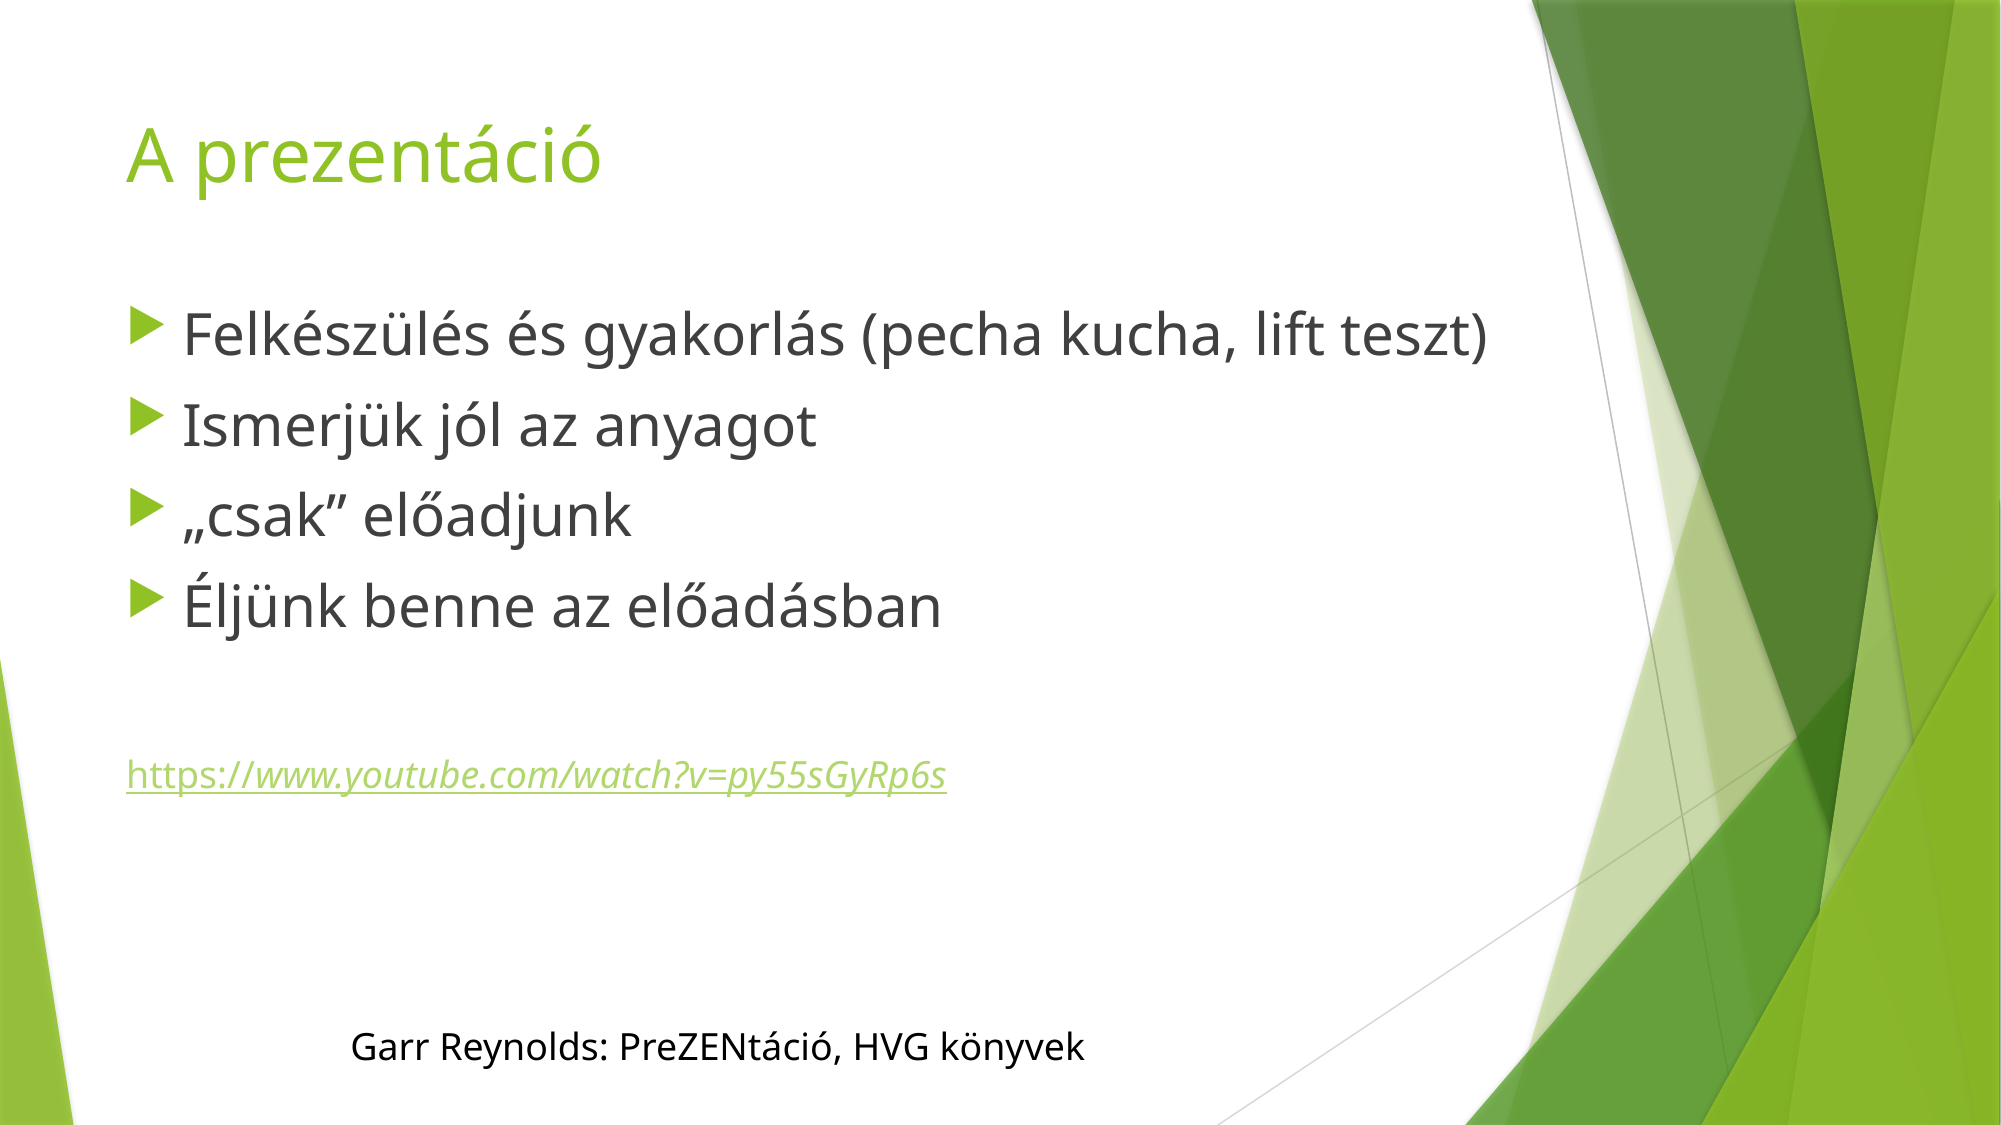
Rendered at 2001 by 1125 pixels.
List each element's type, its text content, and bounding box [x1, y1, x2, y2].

text_box Garr Reynolds: PreZENtáció, HVG könyvek [335, 1015, 1463, 1121]
list Felkészülés és gyakorlás (pecha kucha, lift teszt) Ismerjük jól az anyagot „csak” előadjunk Éljünk benne az előadásban https://www.youtube.com/watch?v=py55sGyRp6s [111, 289, 1522, 992]
title A prezentáció [111, 99, 1522, 289]
